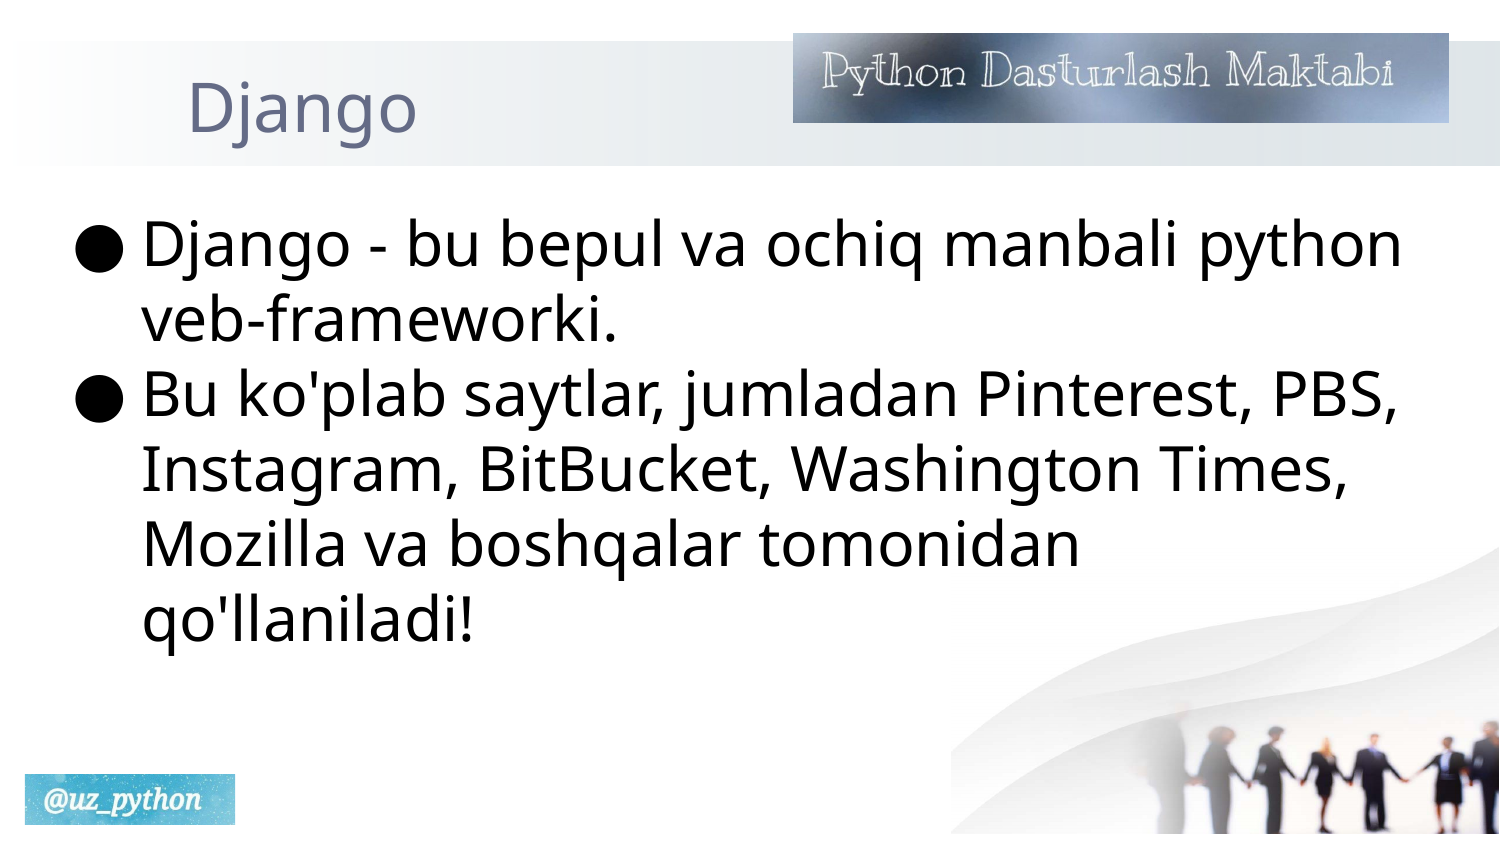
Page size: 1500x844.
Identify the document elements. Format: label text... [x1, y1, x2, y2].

list Django - bu bepul va ochiq manbali python veb-frameworki. Bu ko'plab saytlar, jumladan Pinterest, PBS, Instagram, BitBucket, Washington Times, Mozilla va boshqalar tomonidan qo'llaniladi! [50, 188, 1450, 750]
title Django [170, 48, 1450, 143]
picture [24, 774, 236, 825]
picture [793, 33, 1449, 123]
picture [951, 546, 1499, 834]
